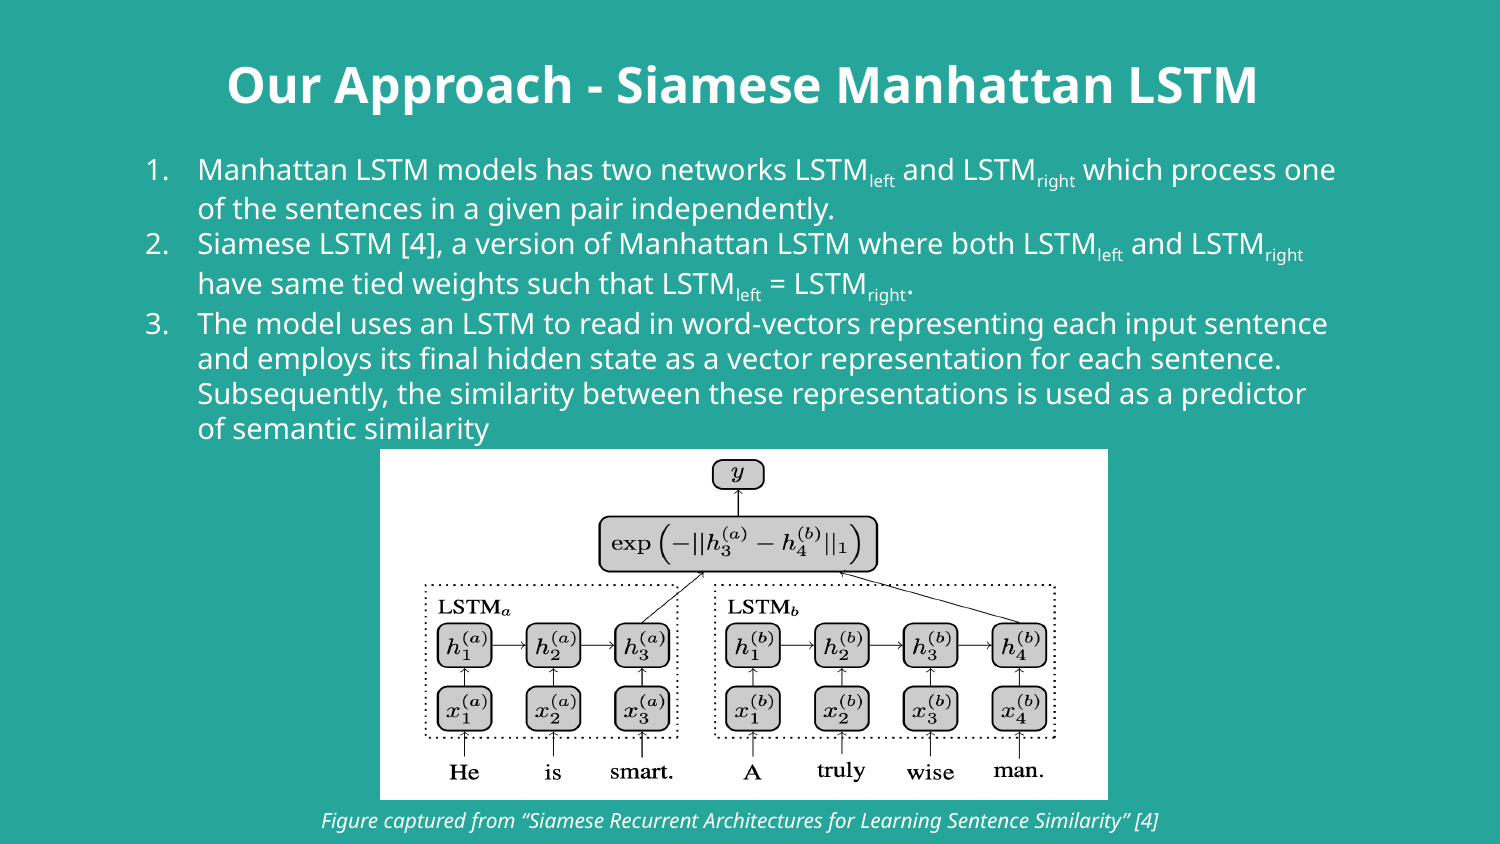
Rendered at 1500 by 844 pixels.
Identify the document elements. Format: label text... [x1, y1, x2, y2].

picture [380, 449, 1108, 801]
title Manhattan LSTM models has two networks LSTMleft and LSTMright which process one of the sentences in a given pair independently. Siamese LSTM [4], a version of Manhattan LSTM where both LSTMleft and LSTMright have same tied weights such that LSTMleft = LSTMright. The model uses an LSTM to read in word-vectors representing each input sentence and employs its final hidden state as a vector representation for each sentence. Subsequently, the similarity between these representations is used as a predictor of semantic similarity [107, 185, 1358, 411]
text_box Figure captured from “Siamese Recurrent Architectures for Learning Sentence Similarity” [4] [306, 799, 1174, 840]
text_box Our Approach - Siamese Manhattan LSTM [0, 46, 1500, 122]
